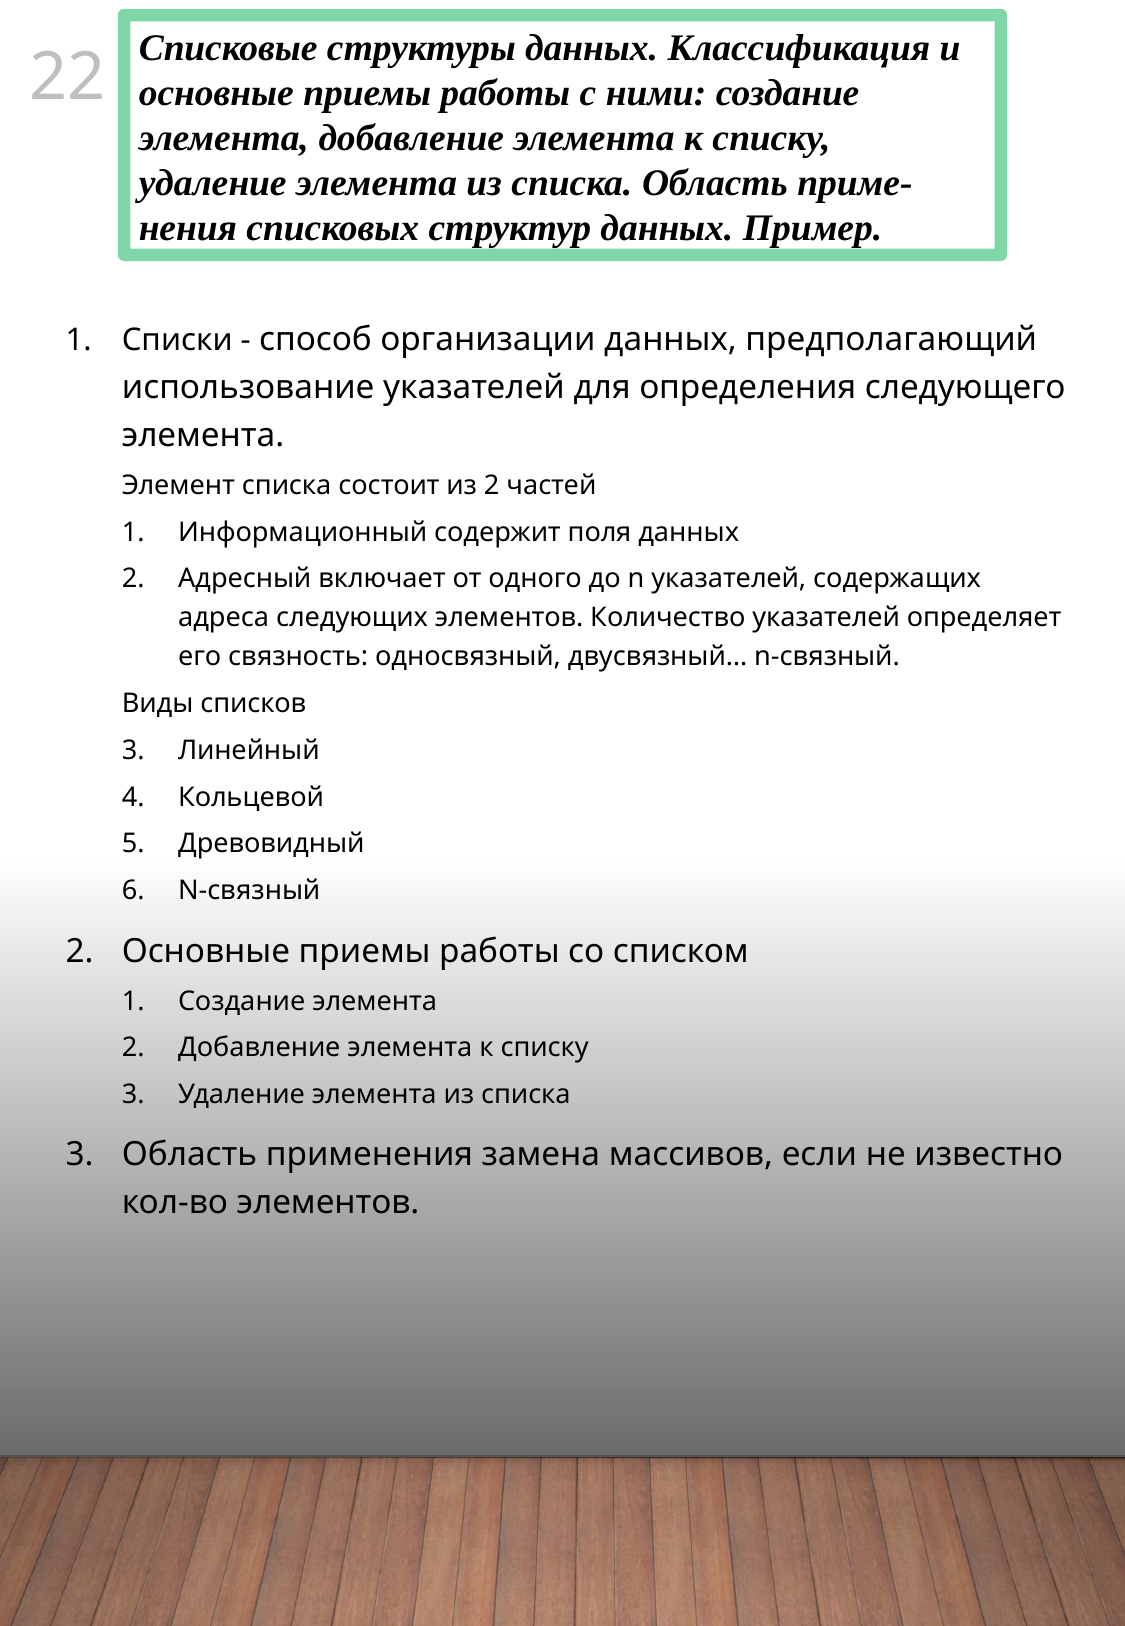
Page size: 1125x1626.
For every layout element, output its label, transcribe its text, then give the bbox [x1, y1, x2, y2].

picture [0, 1457, 1125, 1626]
list Списки - способ организации данных, предполагающий использование указателей для определения следующего элемента. Элемент списка состоит из 2 частей Информационный содержит поля данных Адресный включает от одного до n указателей, содержащих адреса следующих элементов. Количество указателей определяет его связность: односвязный, двусвязный… n-связный. Виды списков Линейный Кольцевой Древовидный N-связный Основные приемы работы со списком Создание элемента Добавление элемента к списку Удаление элемента из списка Область применения замена массивов, если не известно кол-во элементов. [50, 301, 1085, 1441]
text_box Списковые структуры данных. Классификация и основные приемы работы с ними: создание элемента, добавление элемента к списку, удаление элемента из списка. Область приме- нения списковых структур данных. Пример. [124, 15, 1001, 255]
slide_number 21 [0, 18, 122, 138]
